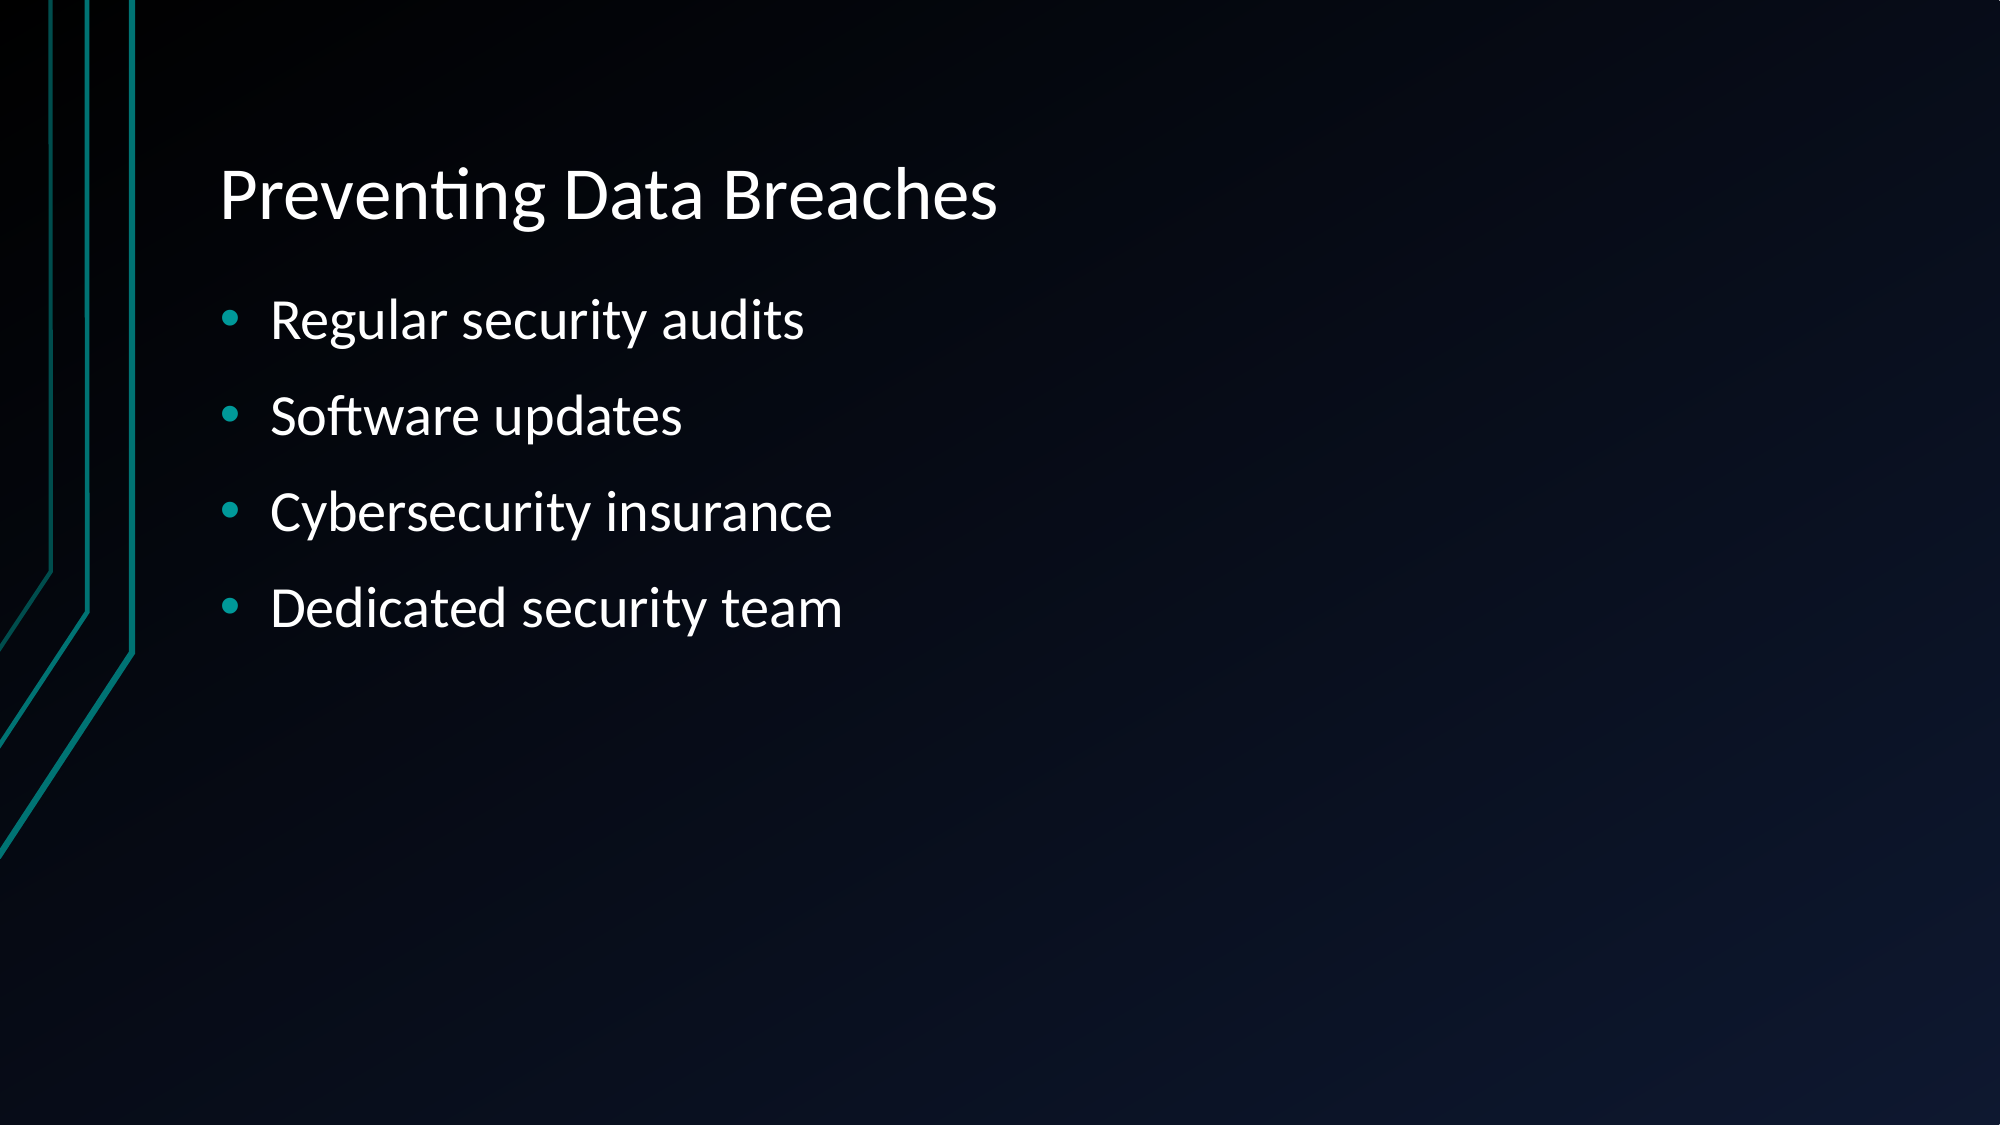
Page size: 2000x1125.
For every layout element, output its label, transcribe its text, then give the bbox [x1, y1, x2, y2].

list Regular security audits Software updates Cybersecurity insurance Dedicated security team [199, 279, 1900, 1012]
title Preventing Data Breaches [199, 45, 1900, 246]
